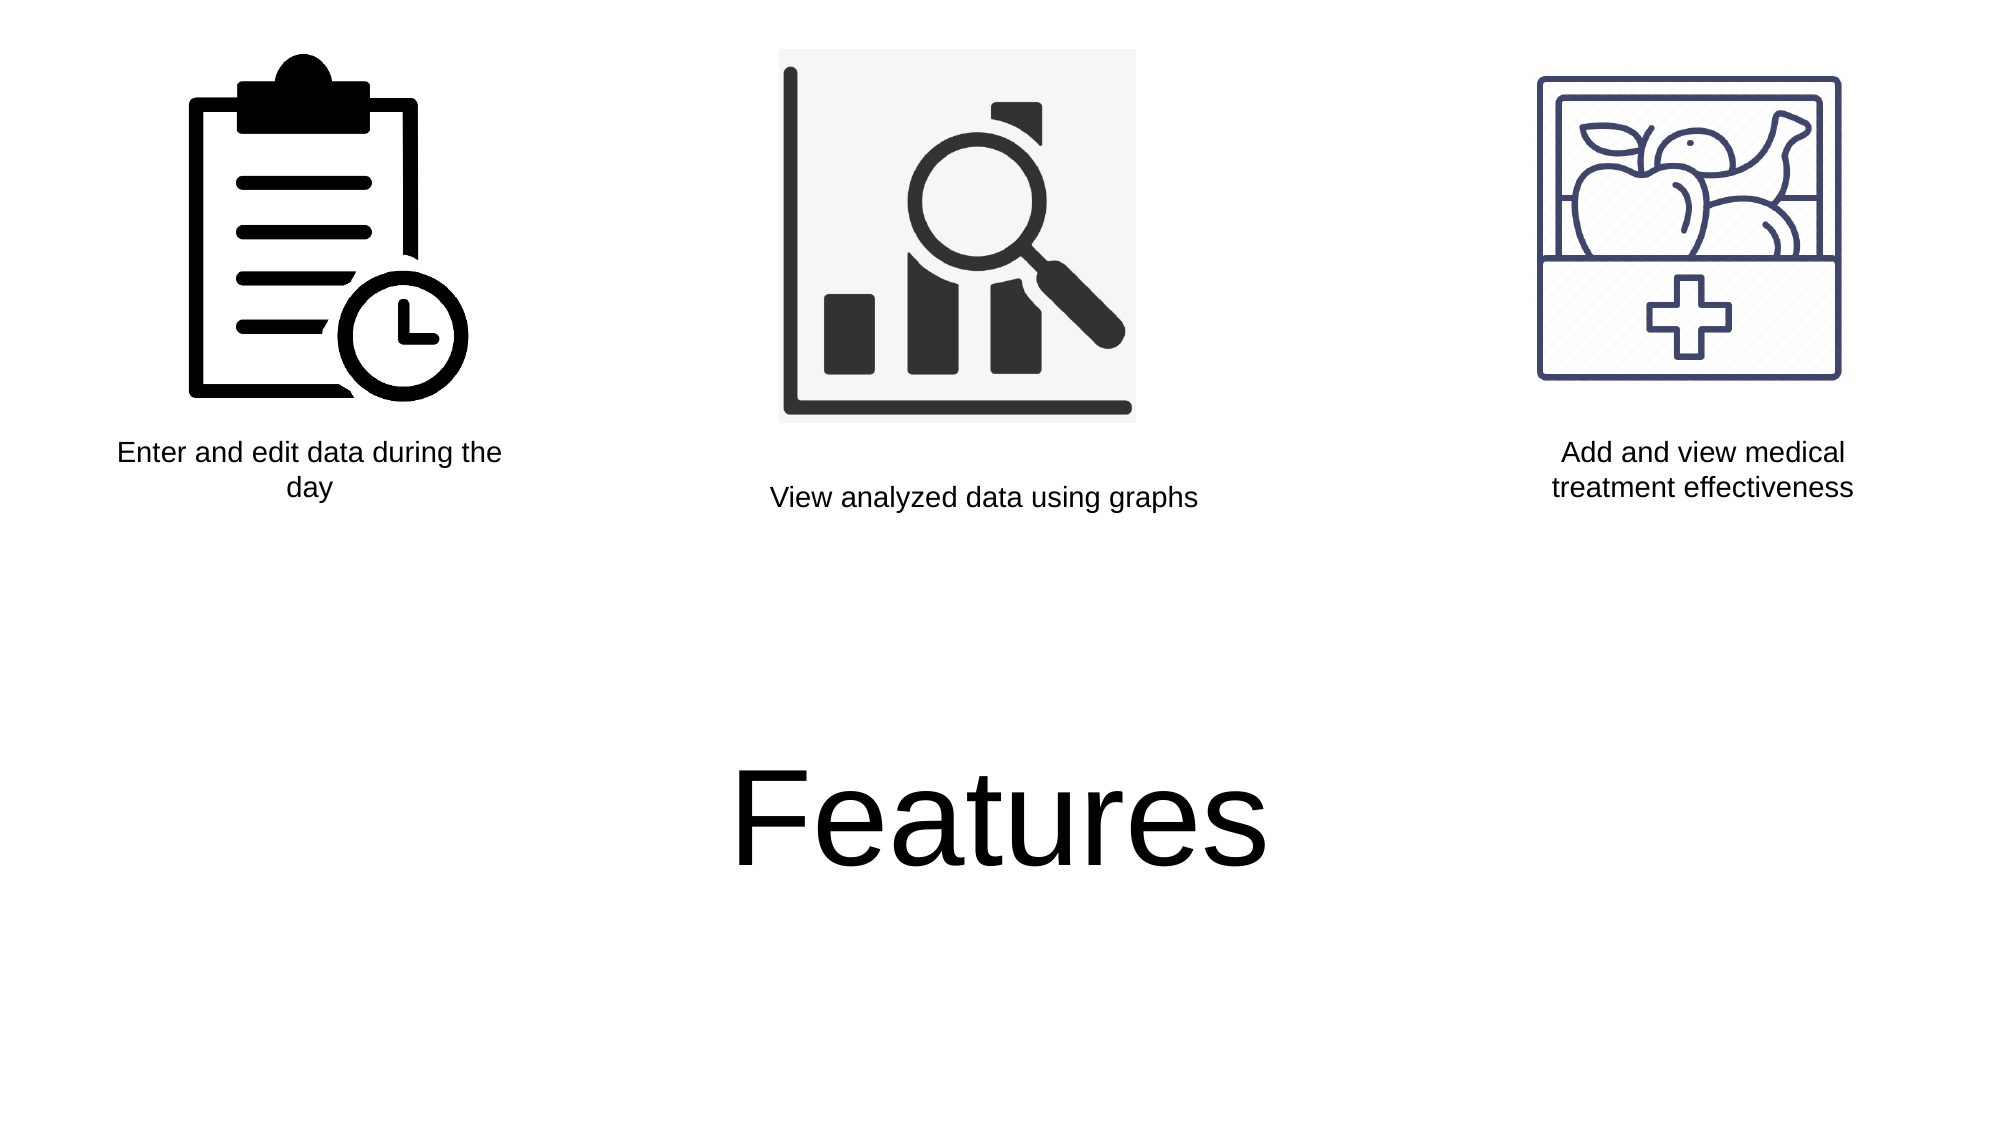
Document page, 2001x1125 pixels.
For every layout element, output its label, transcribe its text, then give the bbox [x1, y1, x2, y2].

text_box Enter and edit data during the day [82, 425, 538, 511]
picture [779, 49, 1136, 423]
picture [1528, 67, 1848, 387]
text_box View analyzed data using graphs [716, 471, 1253, 521]
text_box Add and view medical treatment effectiveness [1489, 425, 1918, 511]
text_box Features [104, 733, 1895, 909]
picture [152, 49, 509, 406]
